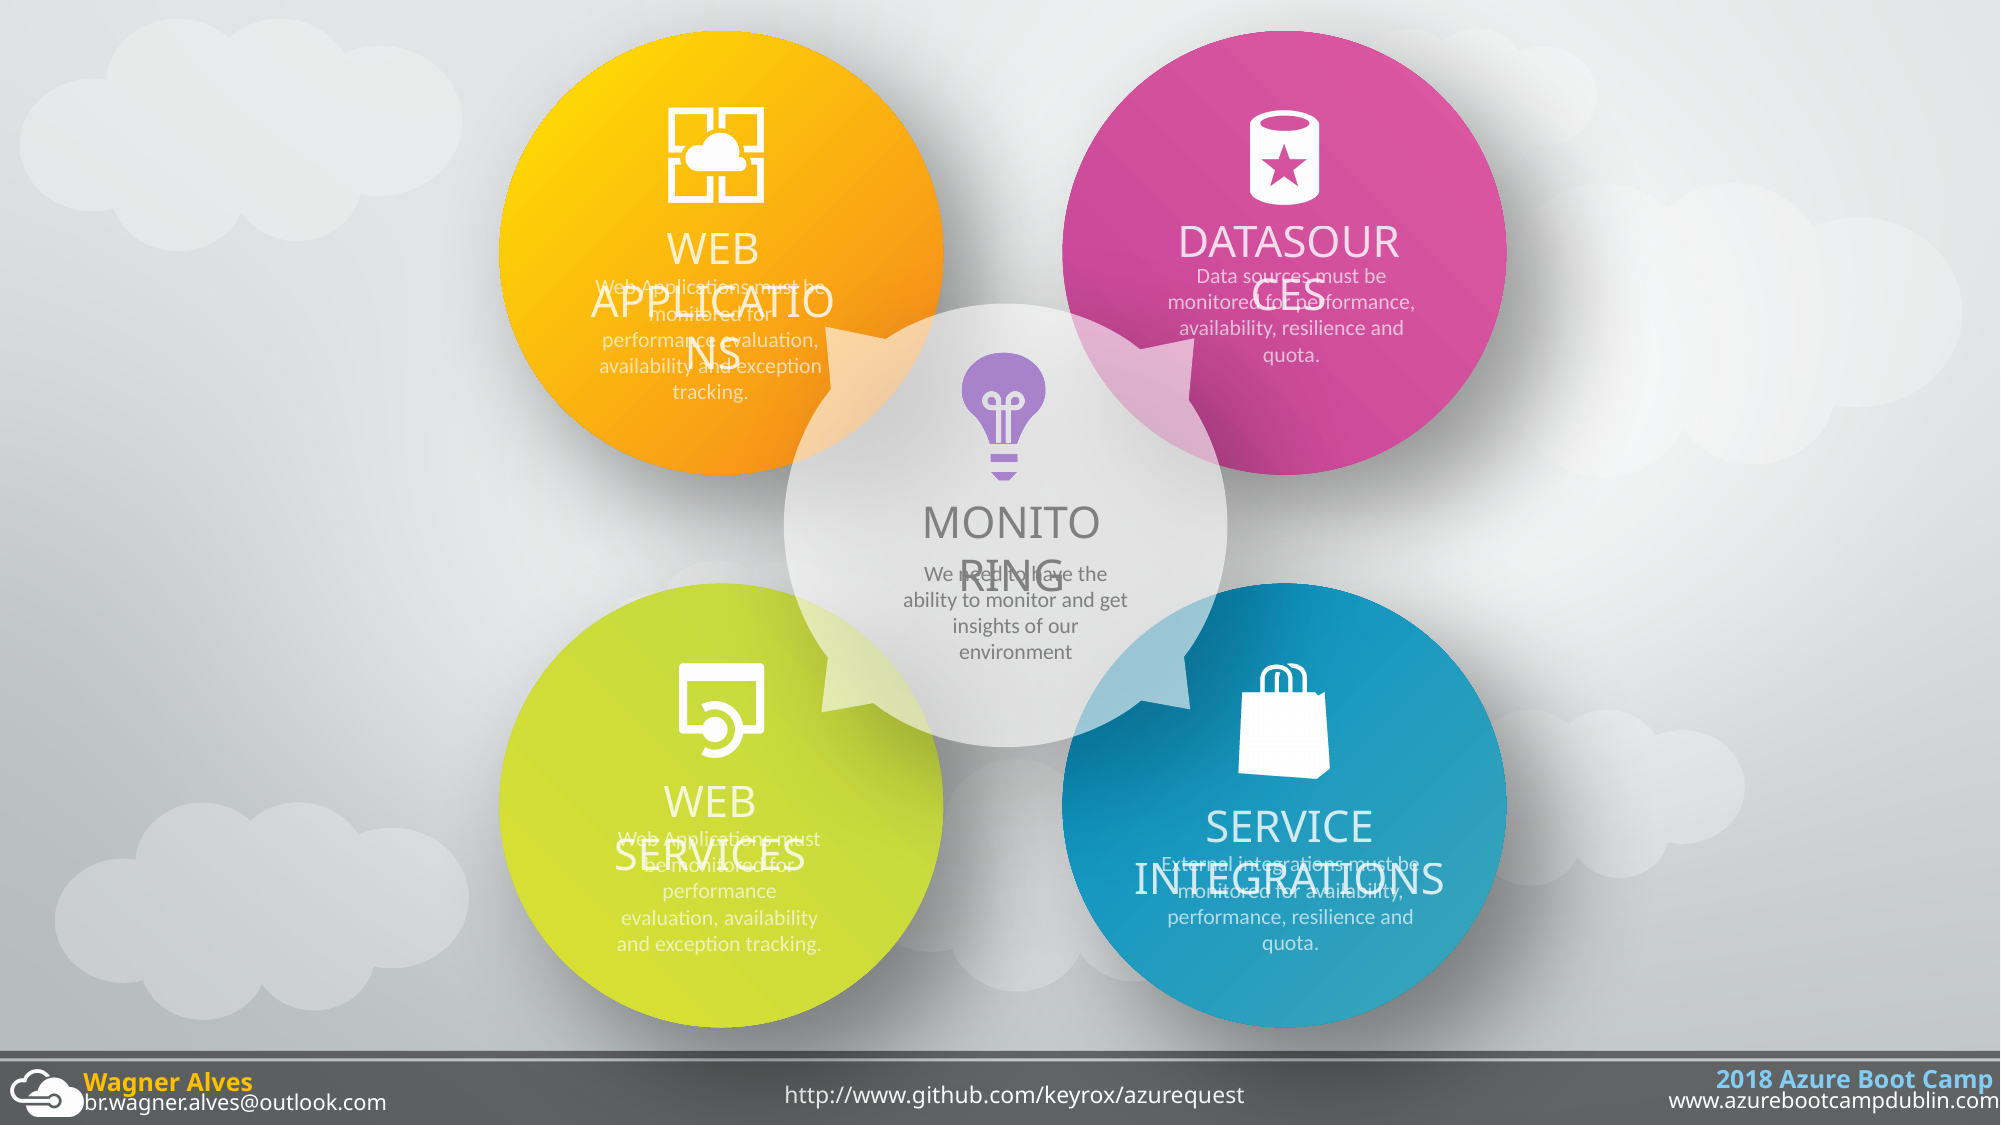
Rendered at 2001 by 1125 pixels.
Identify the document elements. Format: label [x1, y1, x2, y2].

text_box [0, 1050, 2000, 1125]
picture [668, 107, 764, 203]
text_box [663, 1021, 779, 1029]
picture [1223, 659, 1346, 782]
text_box [19, 18, 1963, 1021]
picture [1236, 109, 1332, 205]
picture [673, 663, 769, 759]
picture [938, 352, 1068, 481]
text_box [1226, 1021, 1342, 1029]
